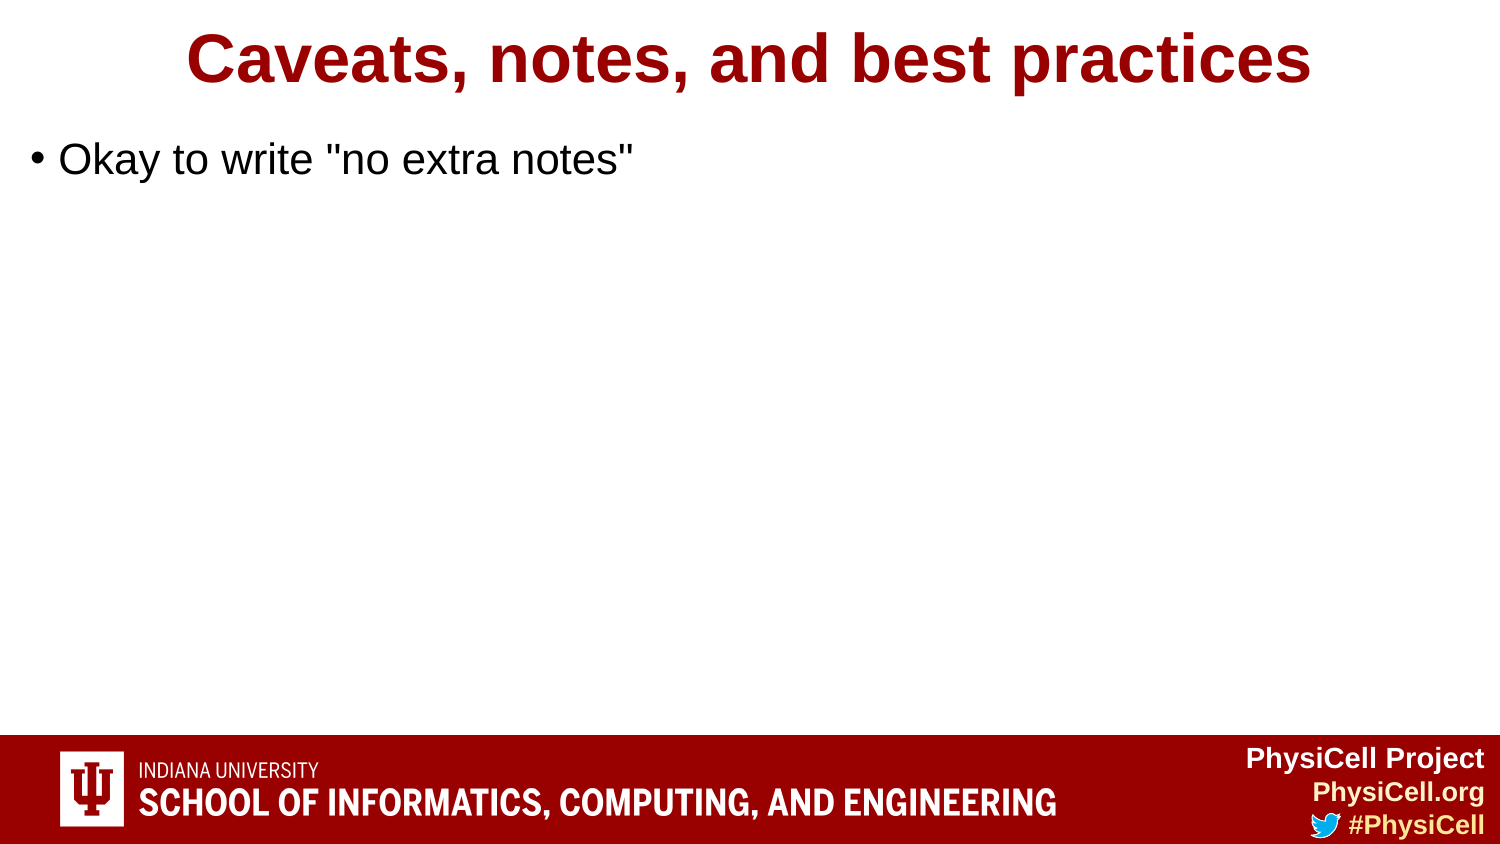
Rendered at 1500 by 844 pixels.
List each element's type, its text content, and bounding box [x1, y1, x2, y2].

list Okay to write "no extra notes" [0, 123, 1500, 739]
picture [0, 739, 1500, 844]
title Caveats, notes, and best practices [0, 0, 1500, 121]
